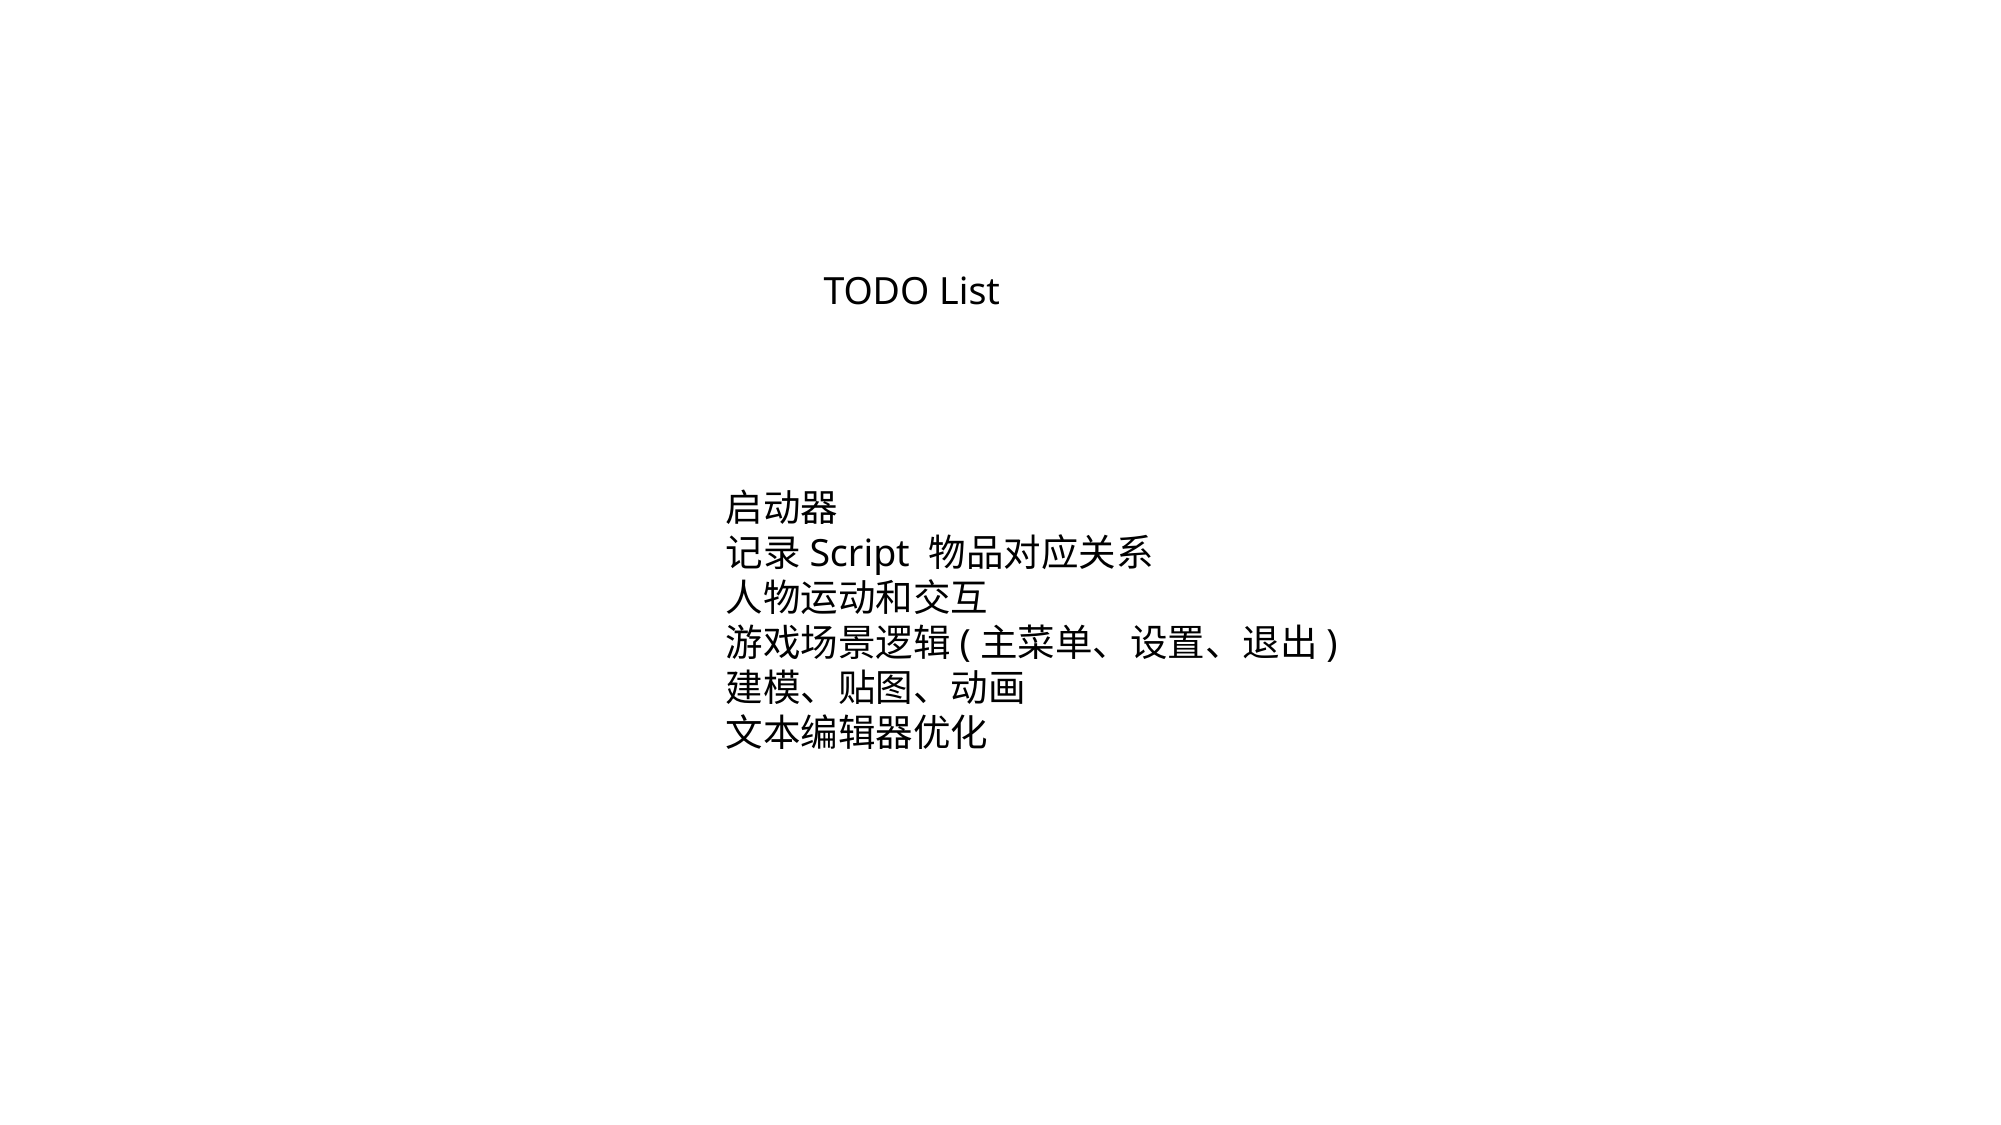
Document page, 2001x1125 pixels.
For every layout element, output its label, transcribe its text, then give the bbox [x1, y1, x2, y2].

text_box 启动器 记录Script 物品对应关系 人物运动和交互 游戏场景逻辑(主菜单、设置、退出) 建模、贴图、动画 文本编辑器优化 [710, 476, 1353, 762]
text_box TODO List [808, 259, 1016, 320]
